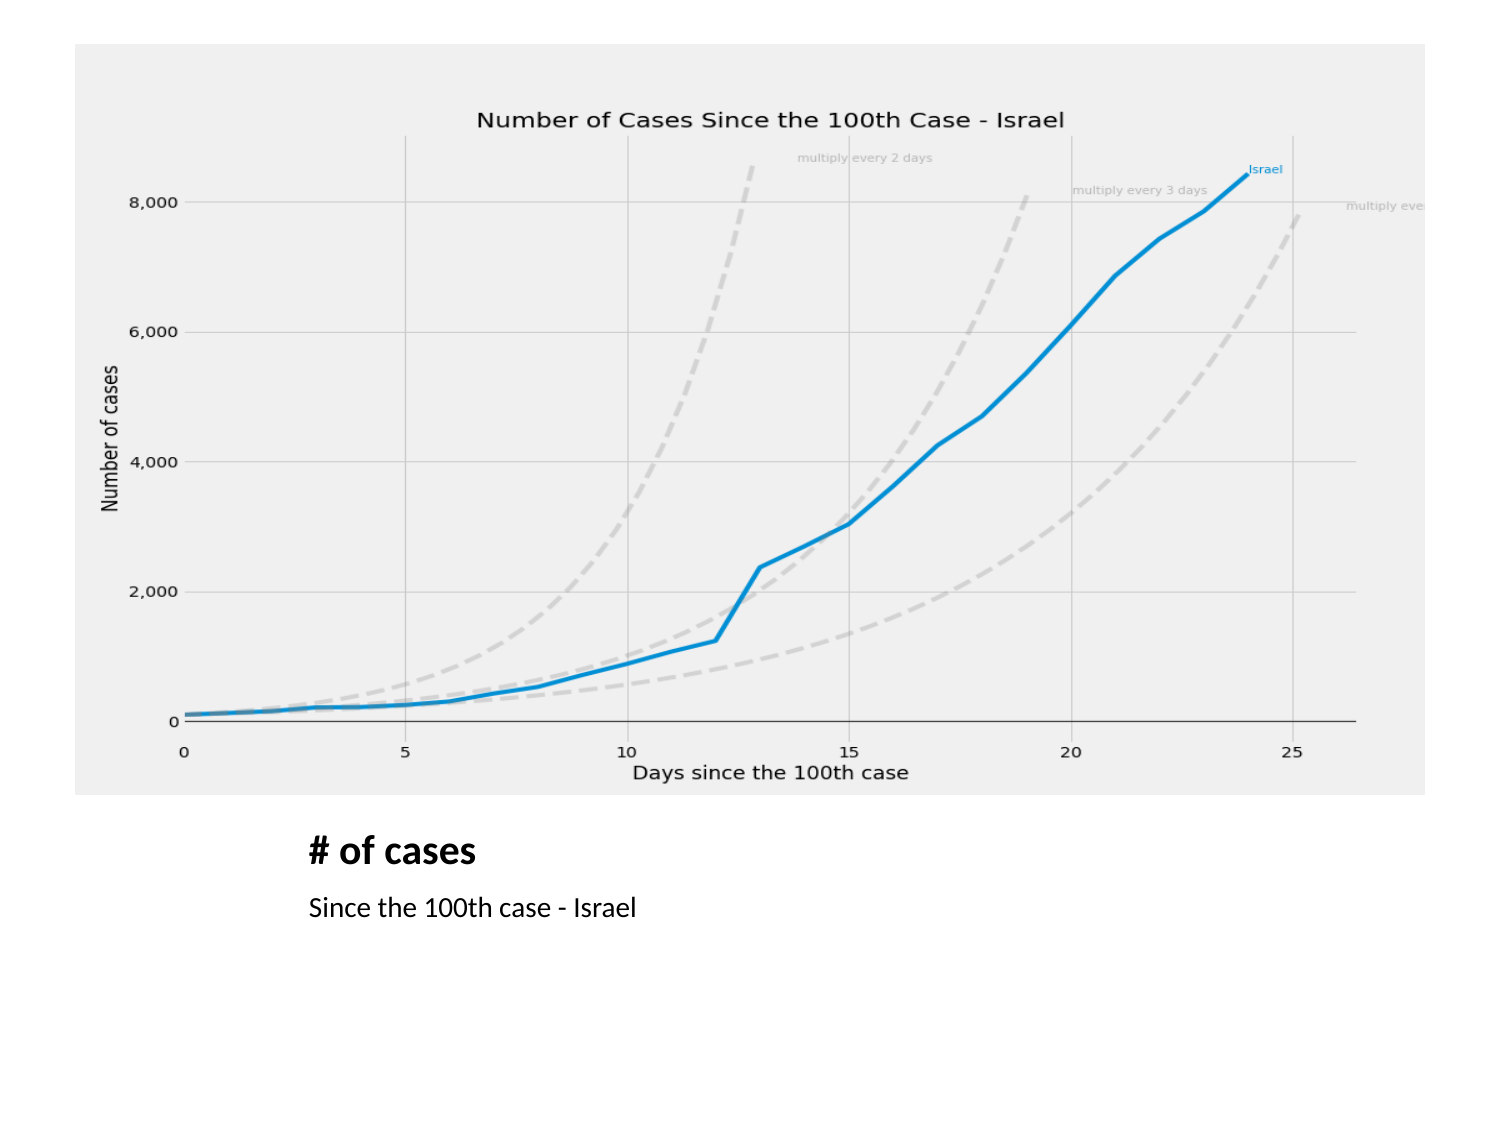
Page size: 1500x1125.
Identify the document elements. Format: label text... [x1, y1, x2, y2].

title # of cases [294, 802, 1194, 880]
picture [74, 44, 1426, 796]
list Since the 100th case - Israel [294, 880, 1194, 1013]
